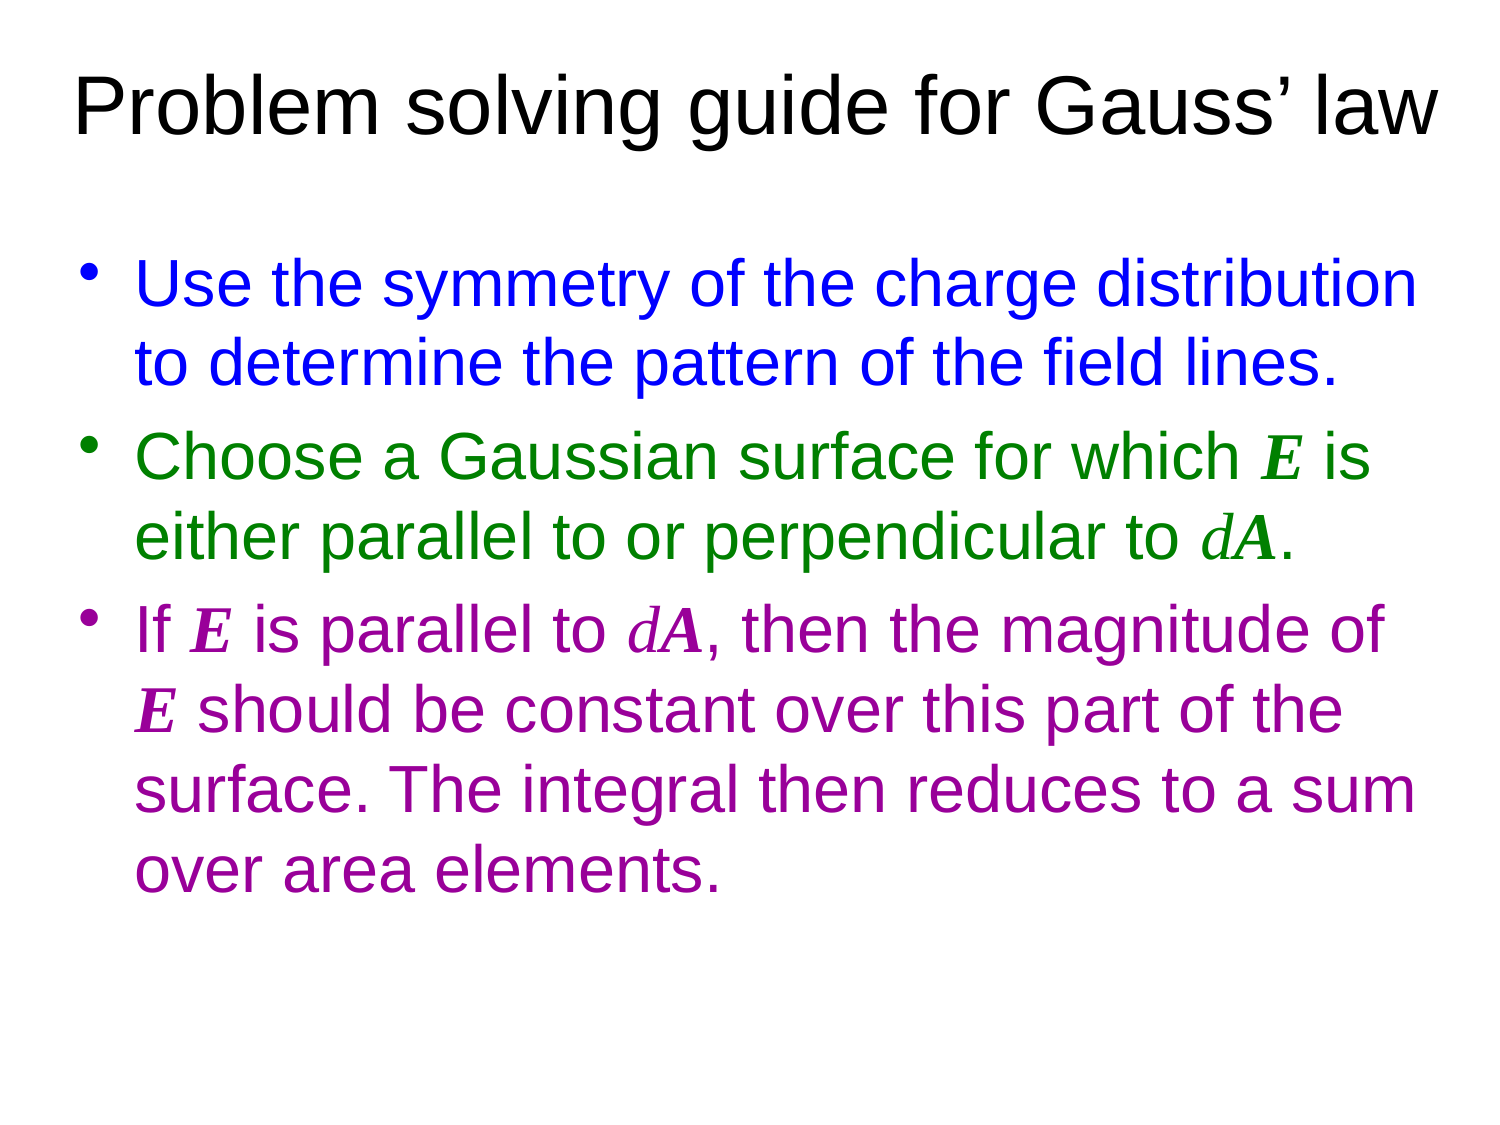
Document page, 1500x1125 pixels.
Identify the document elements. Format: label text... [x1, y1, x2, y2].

title Problem solving guide for Gauss’ law [40, 6, 1471, 195]
list Use the symmetry of the charge distribution to determine the pattern of the field lines. Choose a Gaussian surface for which E is either parallel to or perpendicular to dA. If E is parallel to dA, then the magnitude of E should be constant over this part of the surface. The integral then reduces to a sum over area elements. [63, 231, 1436, 975]
